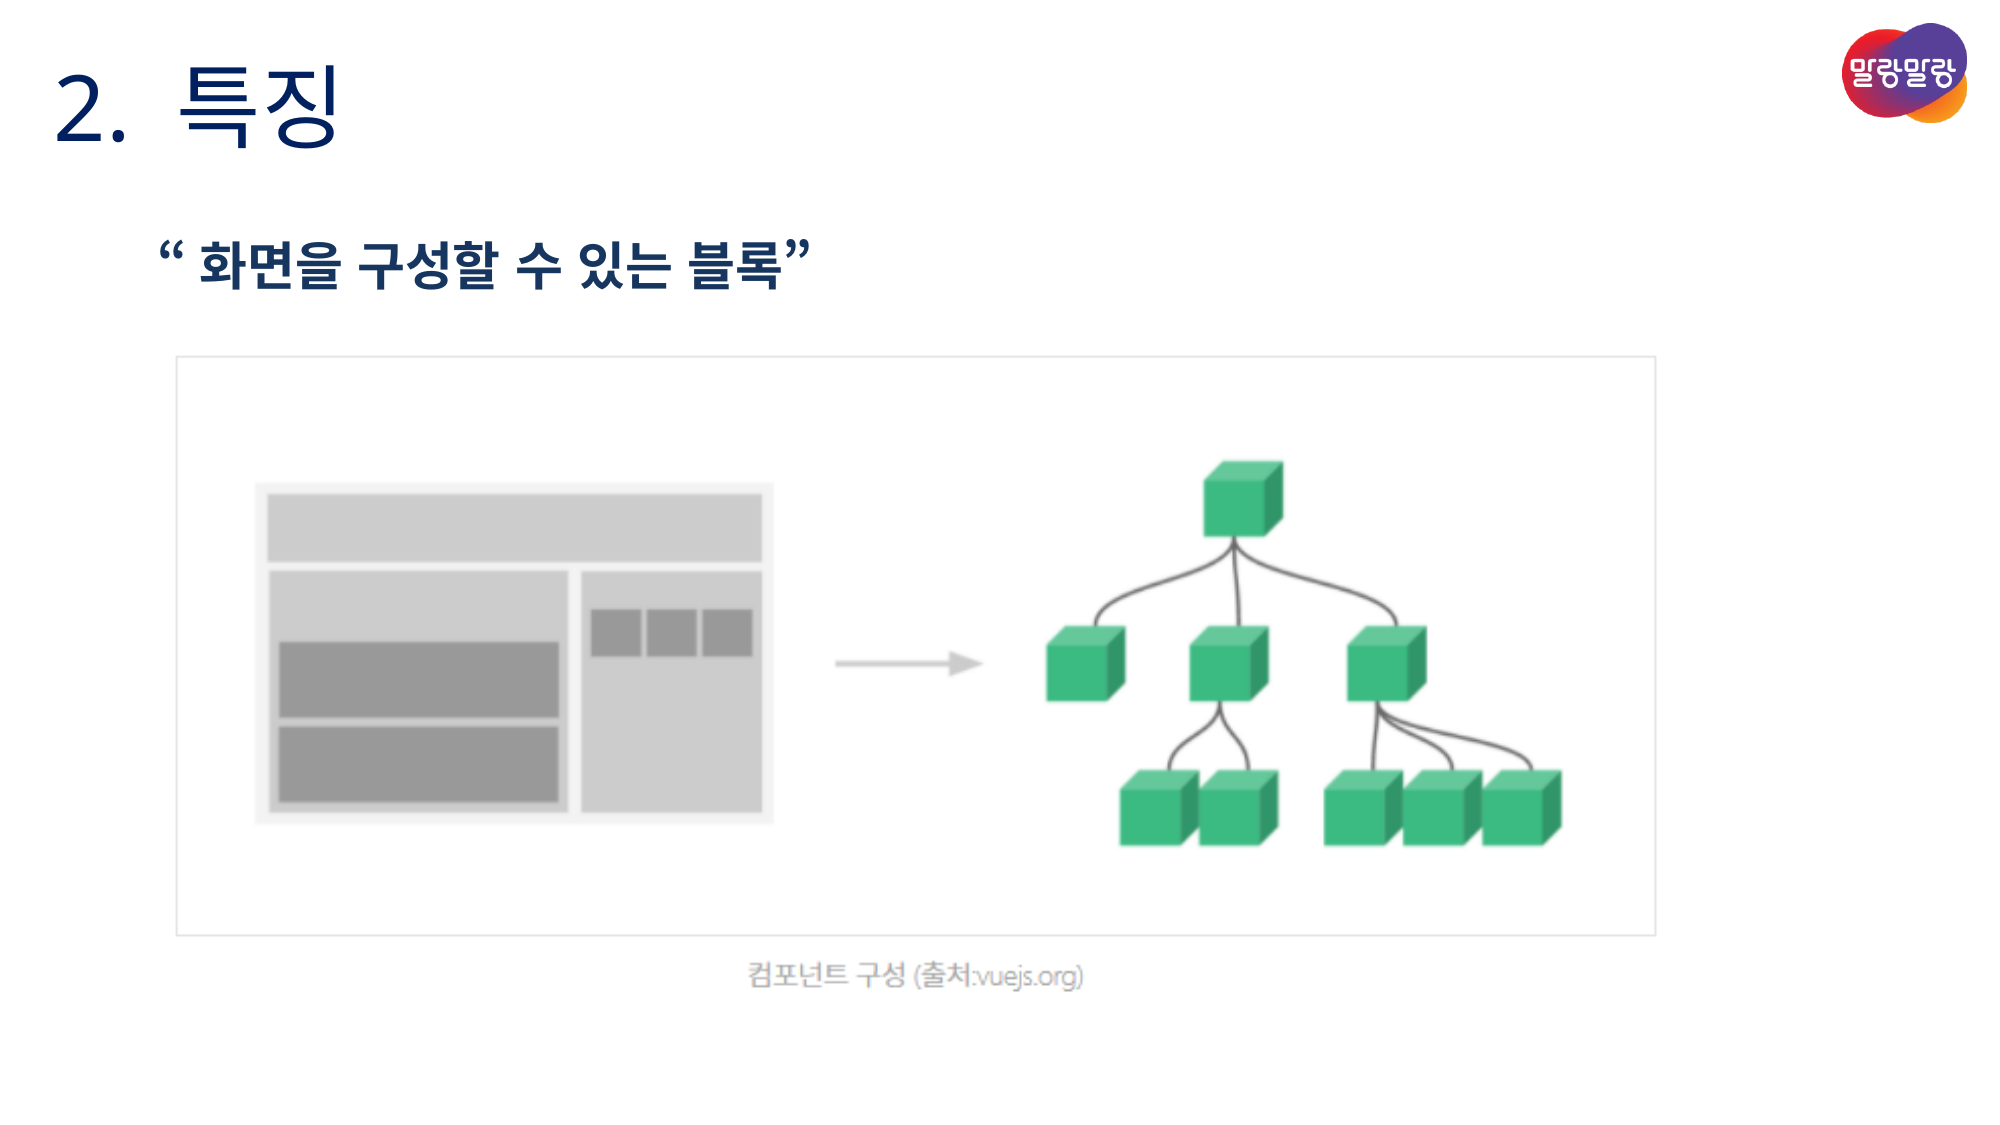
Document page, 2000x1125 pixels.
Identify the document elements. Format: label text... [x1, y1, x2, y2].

picture [166, 341, 1664, 1000]
picture [1842, 22, 1967, 124]
text_box “화면을 구성할 수 있는 블록” [99, 200, 917, 315]
text_box 2. 특징 [39, 42, 1899, 158]
